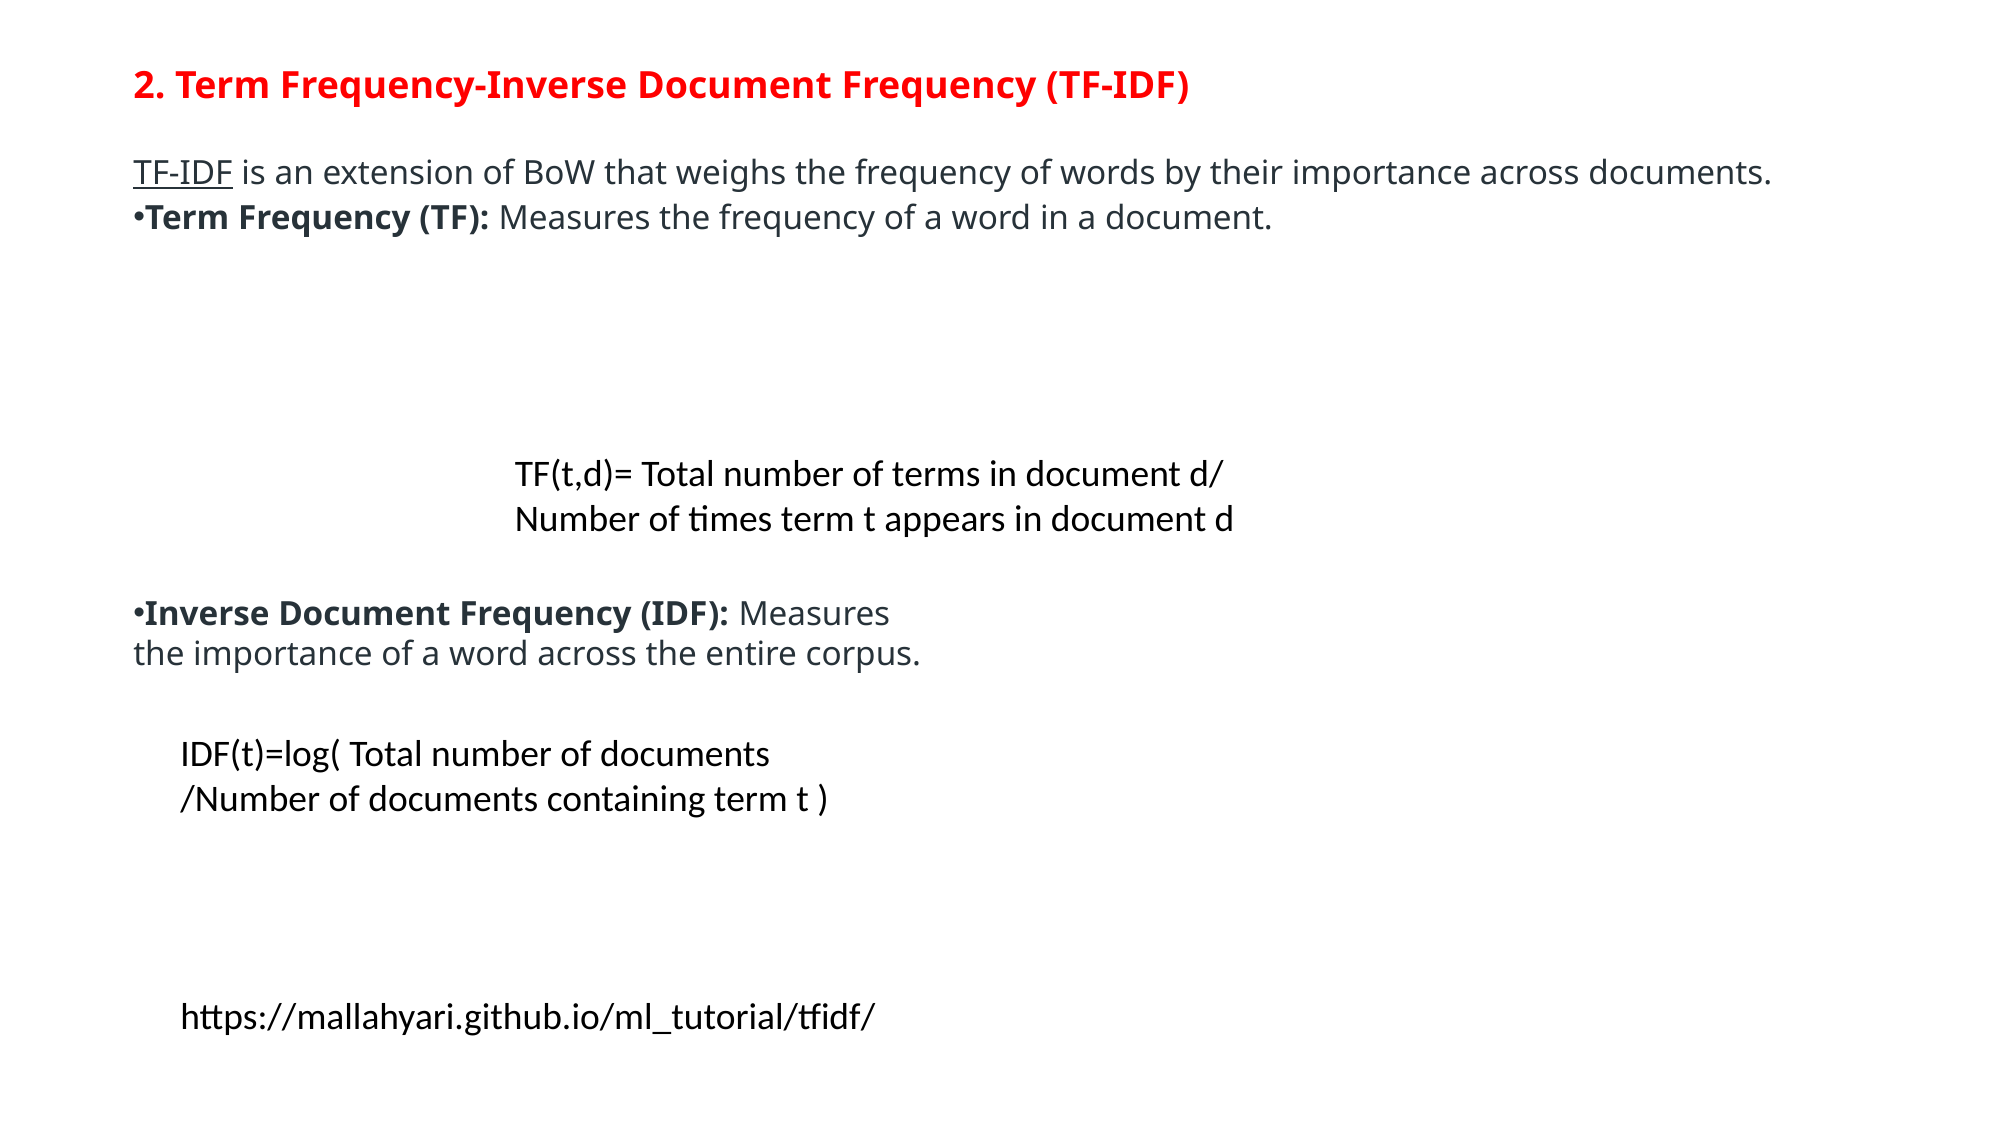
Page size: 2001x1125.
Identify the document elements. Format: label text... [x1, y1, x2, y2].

text_box https://mallahyari.github.io/ml_tutorial/tfidf/ [165, 984, 1166, 1045]
text_box IDF(t)=log( Total number of documents /Number of documents containing term t ) [165, 721, 1166, 857]
text_box TF(t,d)= Total number of terms in document d/ Number of times term t appears in document d ​ [500, 441, 1500, 637]
text_box Inverse Document Frequency (IDF): Measures the importance of a word across the entire corpus. [118, 585, 952, 680]
text_box 2. Term Frequency-Inverse Document Frequency (TF-IDF) TF-IDF is an extension of BoW that weighs the frequency of words by their importance across documents. Term Frequency (TF): Measures the frequency of a word in a document. [118, 53, 1791, 244]
